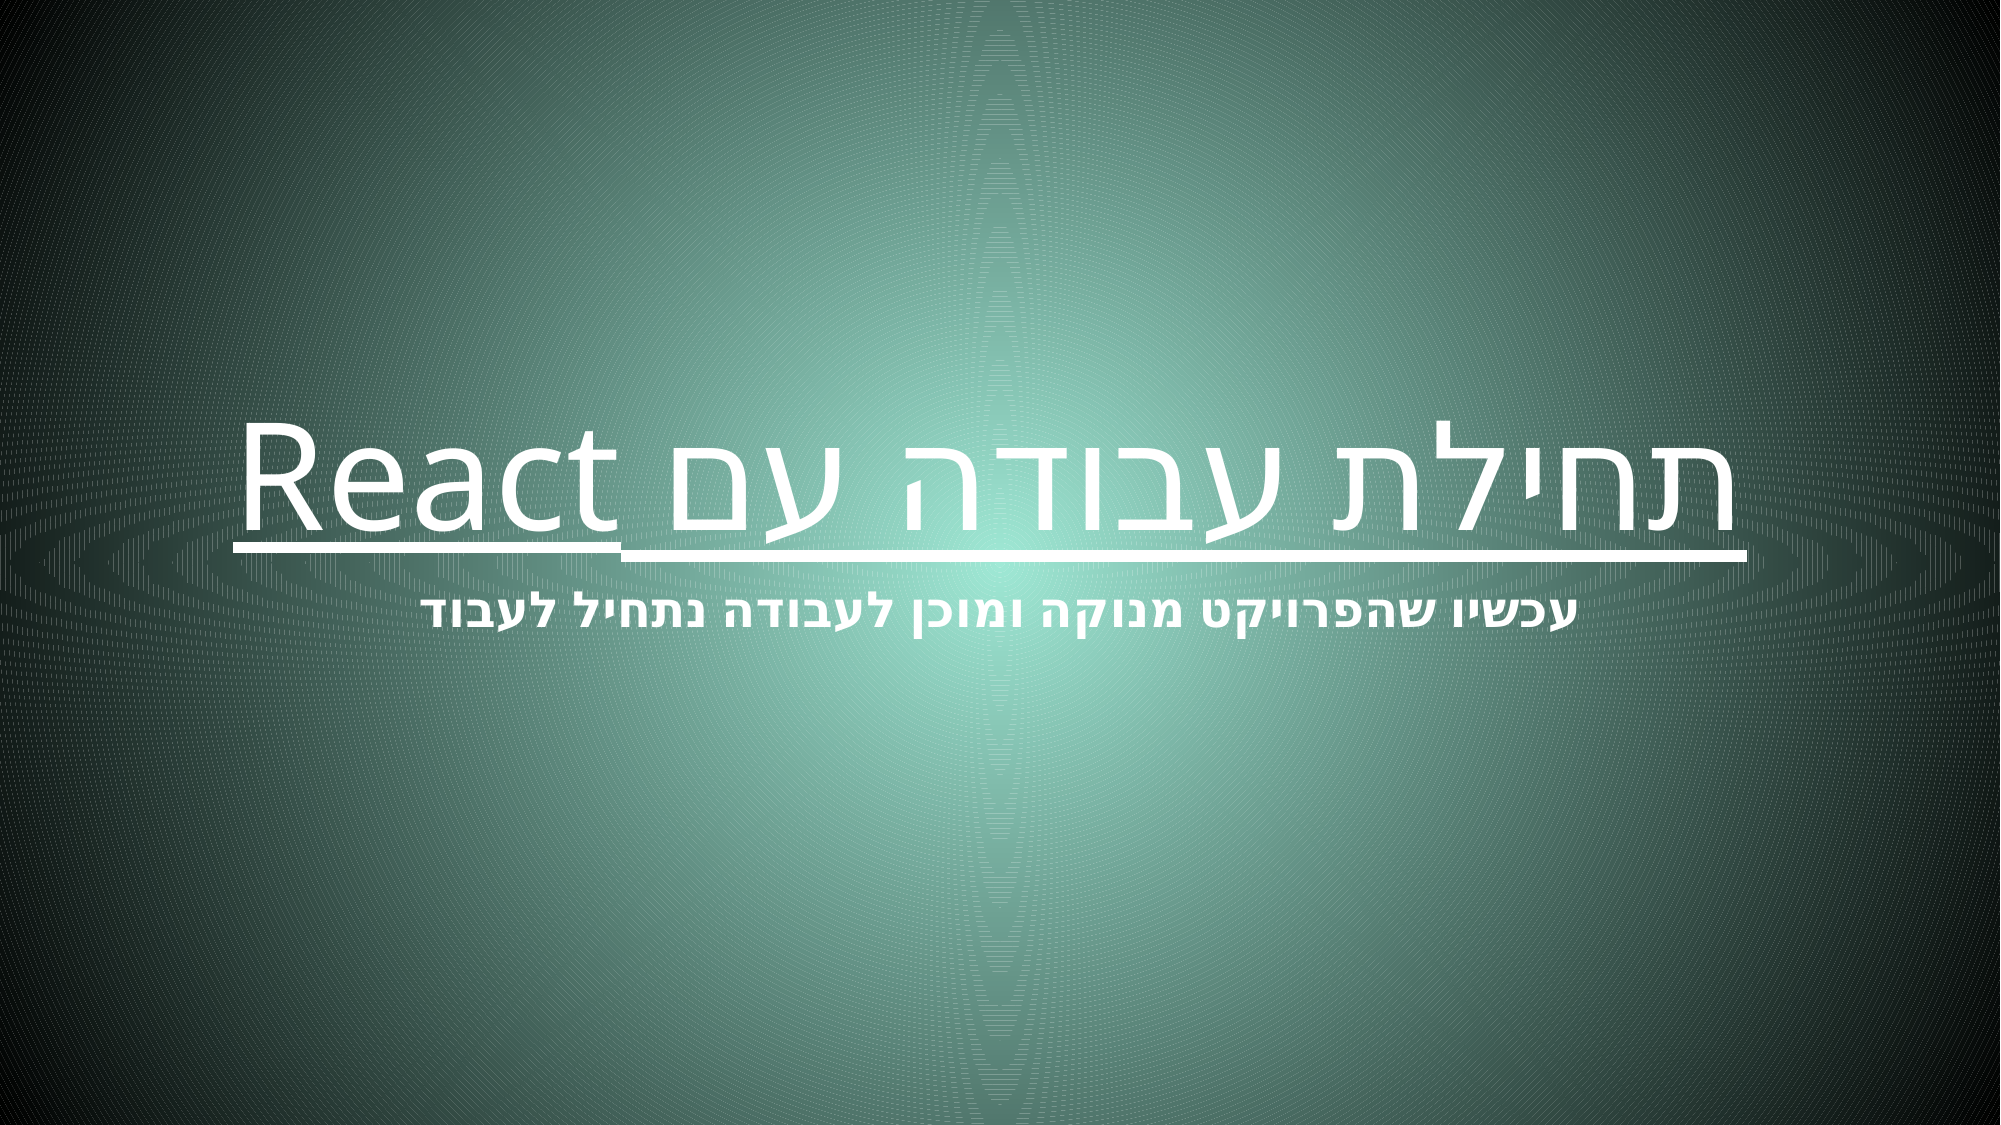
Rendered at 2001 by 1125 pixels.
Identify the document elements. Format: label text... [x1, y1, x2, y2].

text_box עכשיו שהפרויקט מנוקה ומוכן לעבודה נתחיל לעבוד [0, 570, 2000, 646]
text_box תחילת עבודה עם React [0, 373, 1990, 569]
